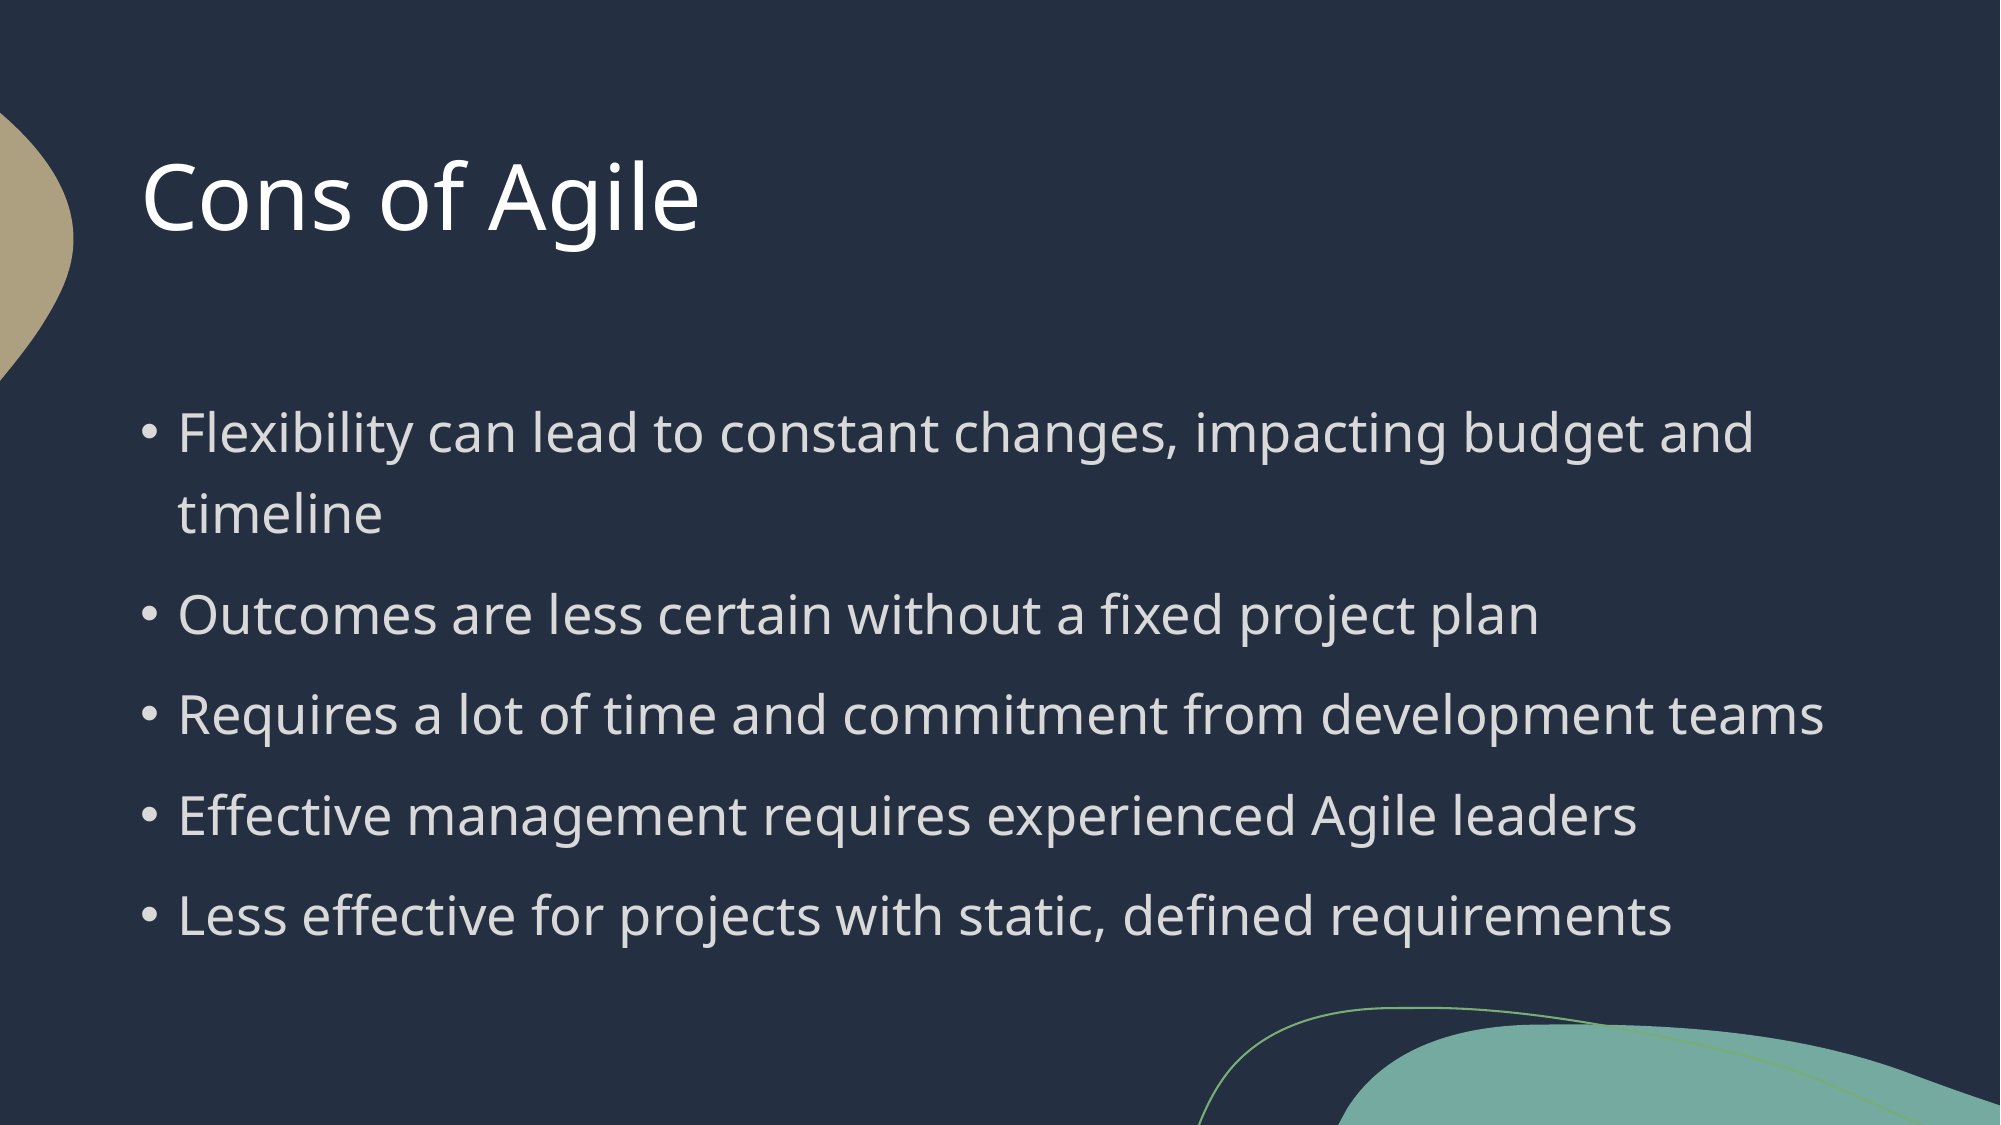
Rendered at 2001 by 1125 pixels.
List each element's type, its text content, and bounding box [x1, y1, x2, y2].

title Cons of Agile [125, 125, 1875, 375]
list Flexibility can lead to constant changes, impacting budget and timeline Outcomes are less certain without a fixed project plan Requires a lot of time and commitment from development teams Effective management requires experienced Agile leaders Less effective for projects with static, defined requirements [125, 375, 1875, 1002]
